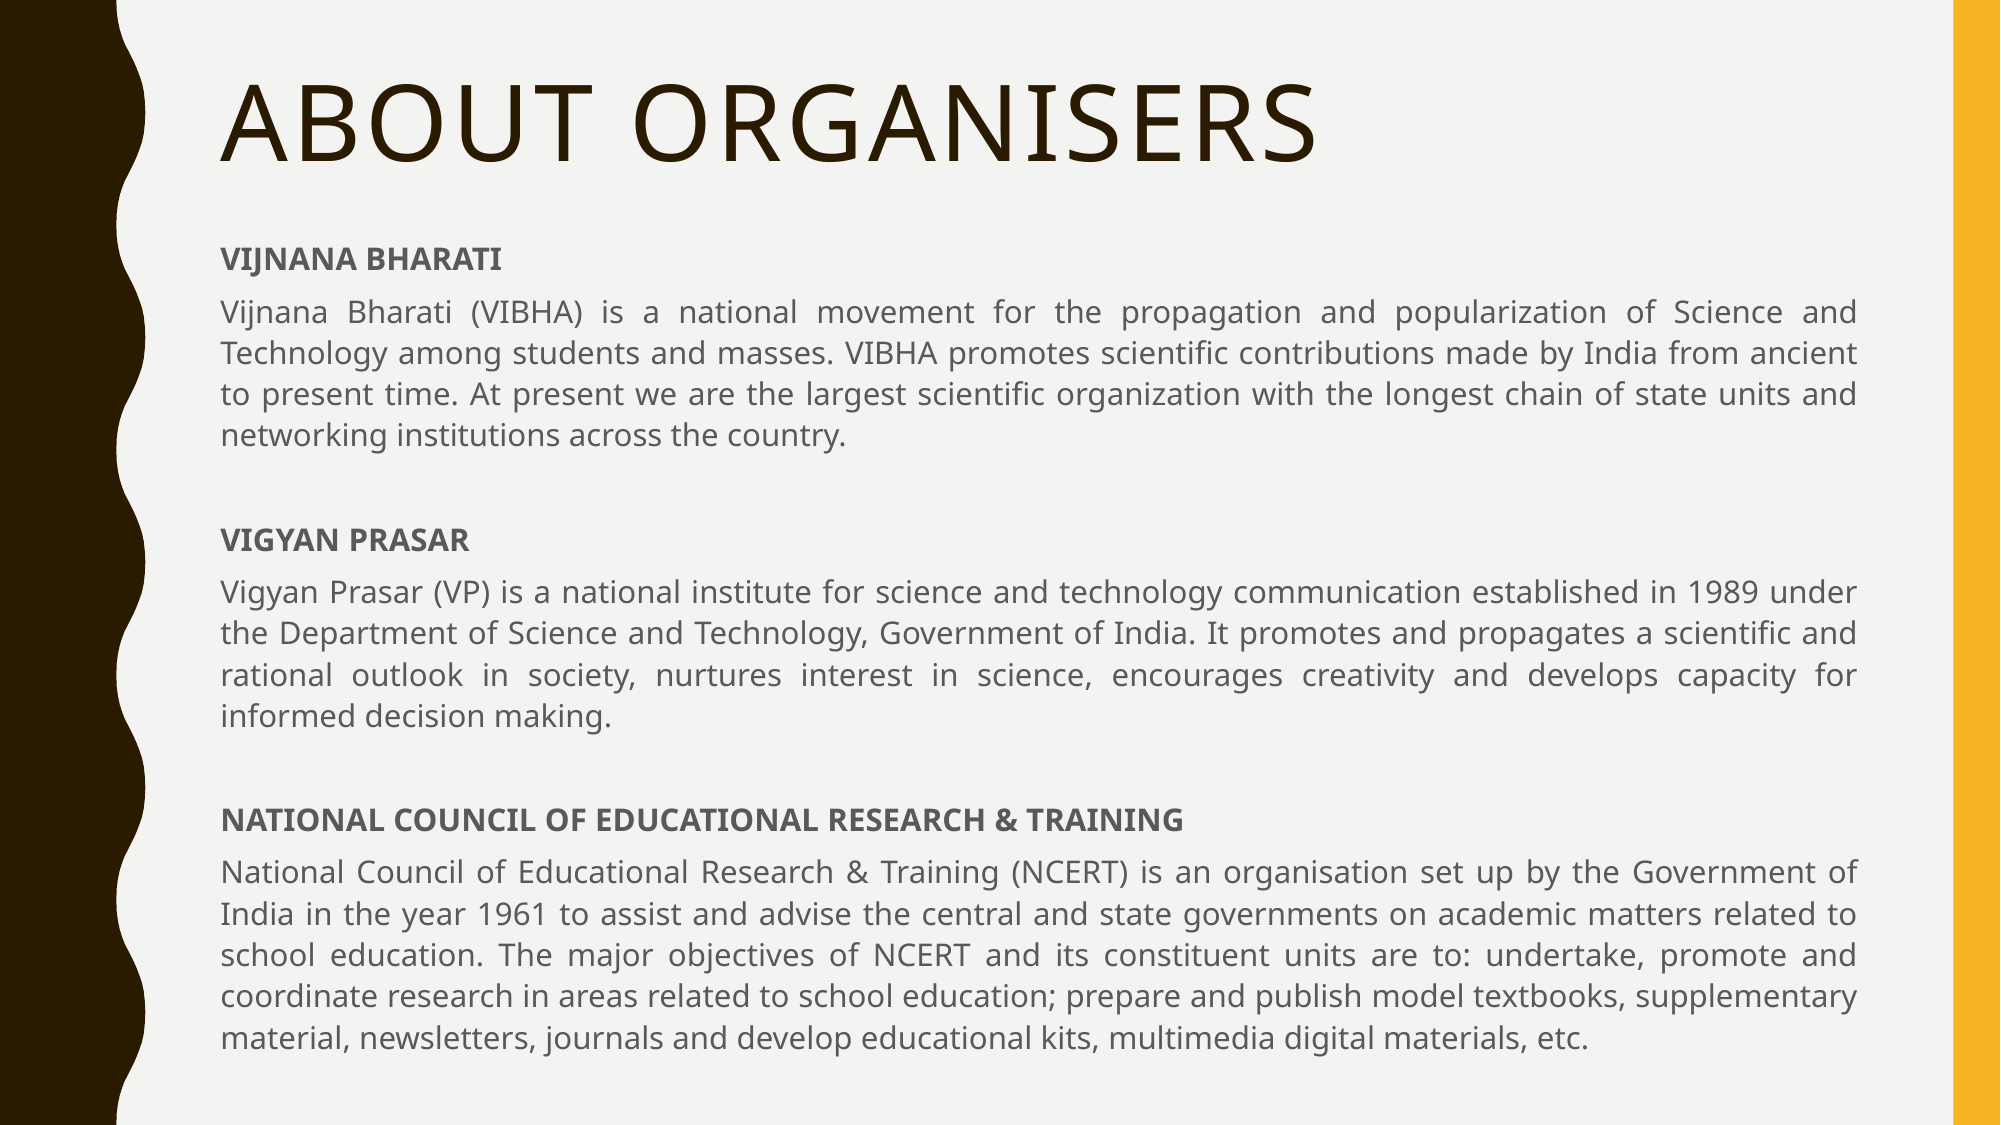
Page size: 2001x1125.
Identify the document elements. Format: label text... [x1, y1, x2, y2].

list VIJNANA BHARATI Vijnana Bharati (VIBHA) is a national movement for the propagation and popularization of Science and Technology among students and masses. VIBHA promotes scientific contributions made by India from ancient to present time. At present we are the largest scientific organization with the longest chain of state units and networking institutions across the country. VIGYAN PRASAR Vigyan Prasar (VP) is a national institute for science and technology communication established in 1989 under the Department of Science and Technology, Government of India. It promotes and propagates a scientific and rational outlook in society, nurtures interest in science, encourages creativity and develops capacity for informed decision making. NATIONAL COUNCIL OF EDUCATIONAL RESEARCH & TRAINING National Council of Educational Research & Training (NCERT) is an organisation set up by the Government of India in the year 1961 to assist and advise the central and state governments on academic matters related to school education. The major objectives of NCERT and its constituent units are to: undertake, promote and coordinate research in areas related to school education; prepare and publish model textbooks, supplementary material, newsletters, journals and develop educational kits, multimedia digital materials, etc. [205, 228, 1875, 1075]
title About organisers [205, 62, 1875, 193]
